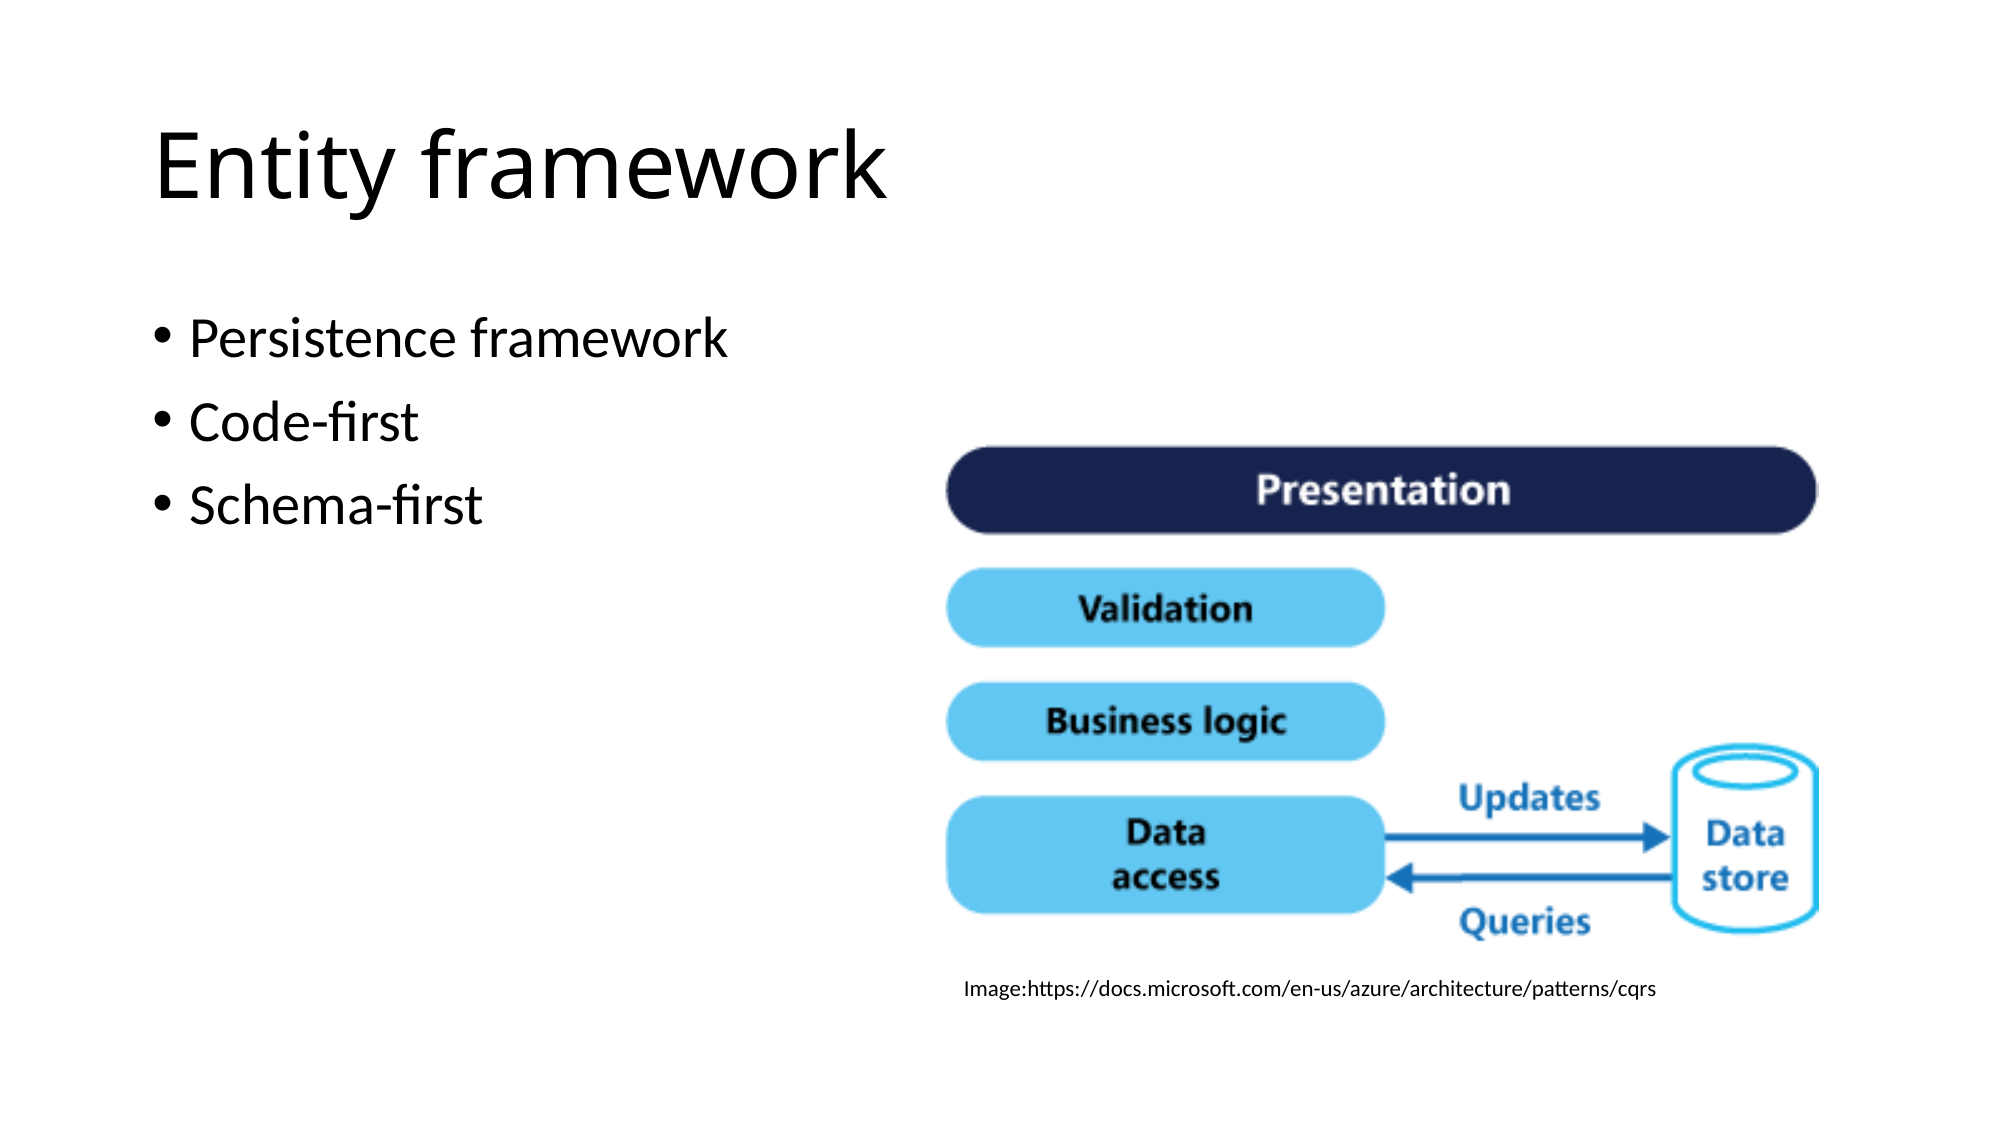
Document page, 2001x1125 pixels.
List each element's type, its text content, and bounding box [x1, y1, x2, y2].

text_box Image:https://docs.microsoft.com/en-us/azure/architecture/patterns/cqrs [949, 965, 1673, 1009]
list Persistence framework Code-first Schema-first [137, 299, 1863, 1014]
title Entity framework [137, 59, 1863, 278]
picture [944, 443, 1819, 944]
